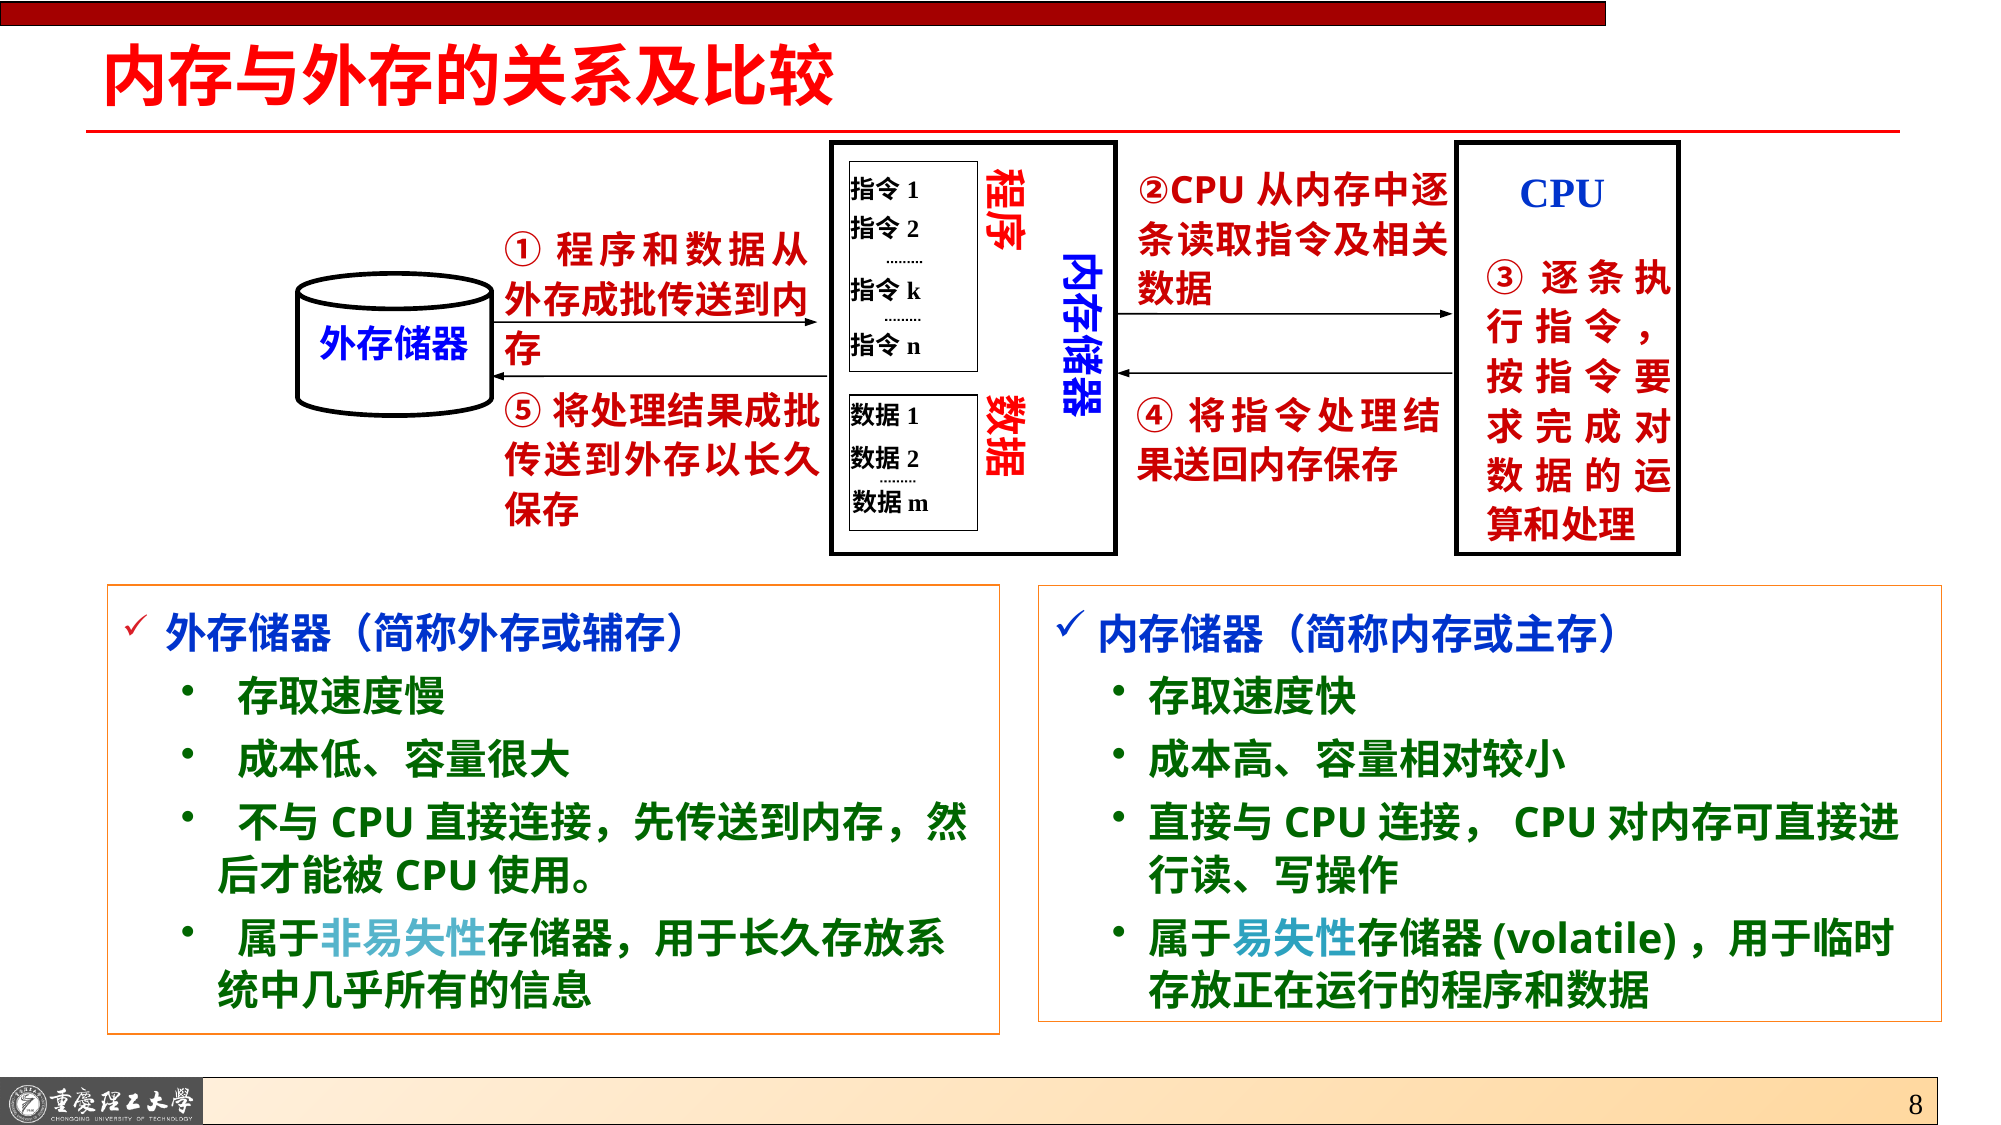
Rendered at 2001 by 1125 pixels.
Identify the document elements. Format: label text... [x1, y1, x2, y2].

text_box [1116, 372, 1456, 544]
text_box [490, 374, 836, 537]
picture [0, 1077, 203, 1125]
text_box [1456, 142, 1679, 242]
text_box [1456, 252, 1679, 555]
text_box ③逐条执行指令，按指令要求完成对数据的运算和处理 [1471, 242, 1687, 536]
text_box CPU [1464, 158, 1668, 252]
title 内存与外存的关系及比较 [86, 0, 1889, 181]
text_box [288, 273, 485, 416]
text_box 内存储器（简称内存或主存） 存取速度快 成本高、容量相对较小 直接与CPU连接，CPU对内存可直接进行读、写操作 属于易失性存储器(volatile)，用于临时存放正在运行的程序和数据 [1038, 585, 1942, 1022]
text_box ②CPU从内存中逐条读取指令及相关数据 [1129, 154, 1464, 318]
text_box 外存储器（简称外存或辅存） 存取速度慢 成本低、容量很大 不与CPU直接连接，先传送到内存，然后才能被CPU使用。 属于非易失性存储器，用于长久存放系统中几乎所有的信息 [107, 585, 1000, 1035]
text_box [831, 142, 1125, 555]
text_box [490, 160, 1048, 568]
